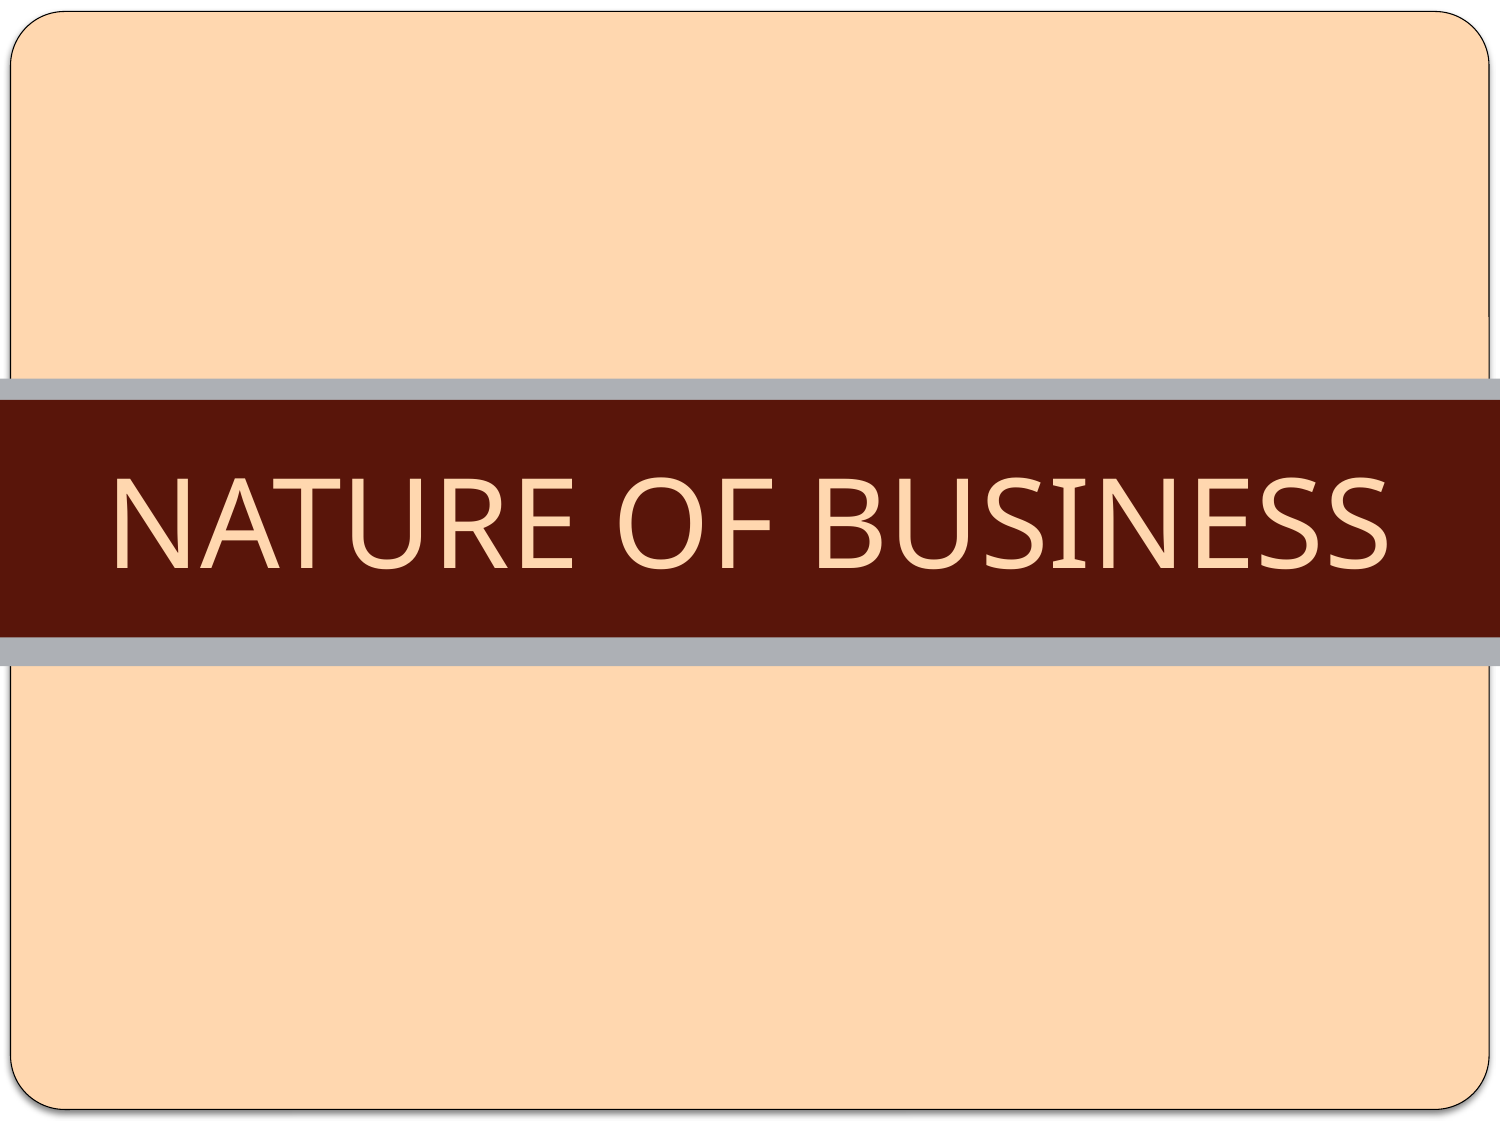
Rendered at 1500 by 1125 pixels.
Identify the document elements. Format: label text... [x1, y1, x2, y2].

text_box [0, 378, 1500, 399]
text_box [0, 638, 1500, 667]
text_box NATURE OF BUSINESS [0, 399, 1500, 638]
